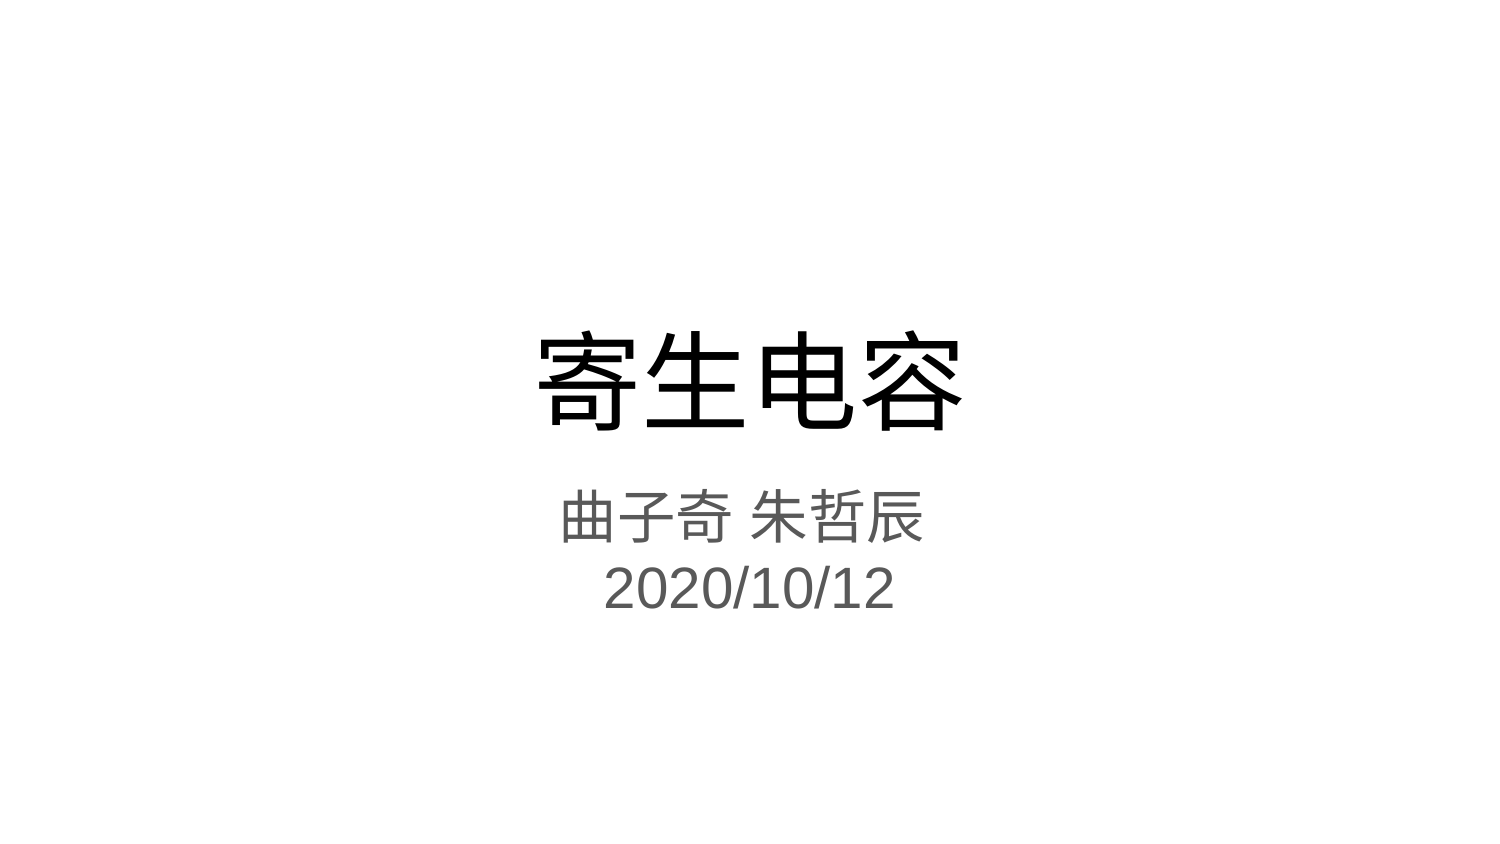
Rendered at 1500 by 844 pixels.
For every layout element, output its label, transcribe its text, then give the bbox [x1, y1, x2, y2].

subtitle 曲子奇 朱哲辰 2020/10/12 [51, 464, 1449, 595]
title 寄生电容 [51, 122, 1449, 459]
